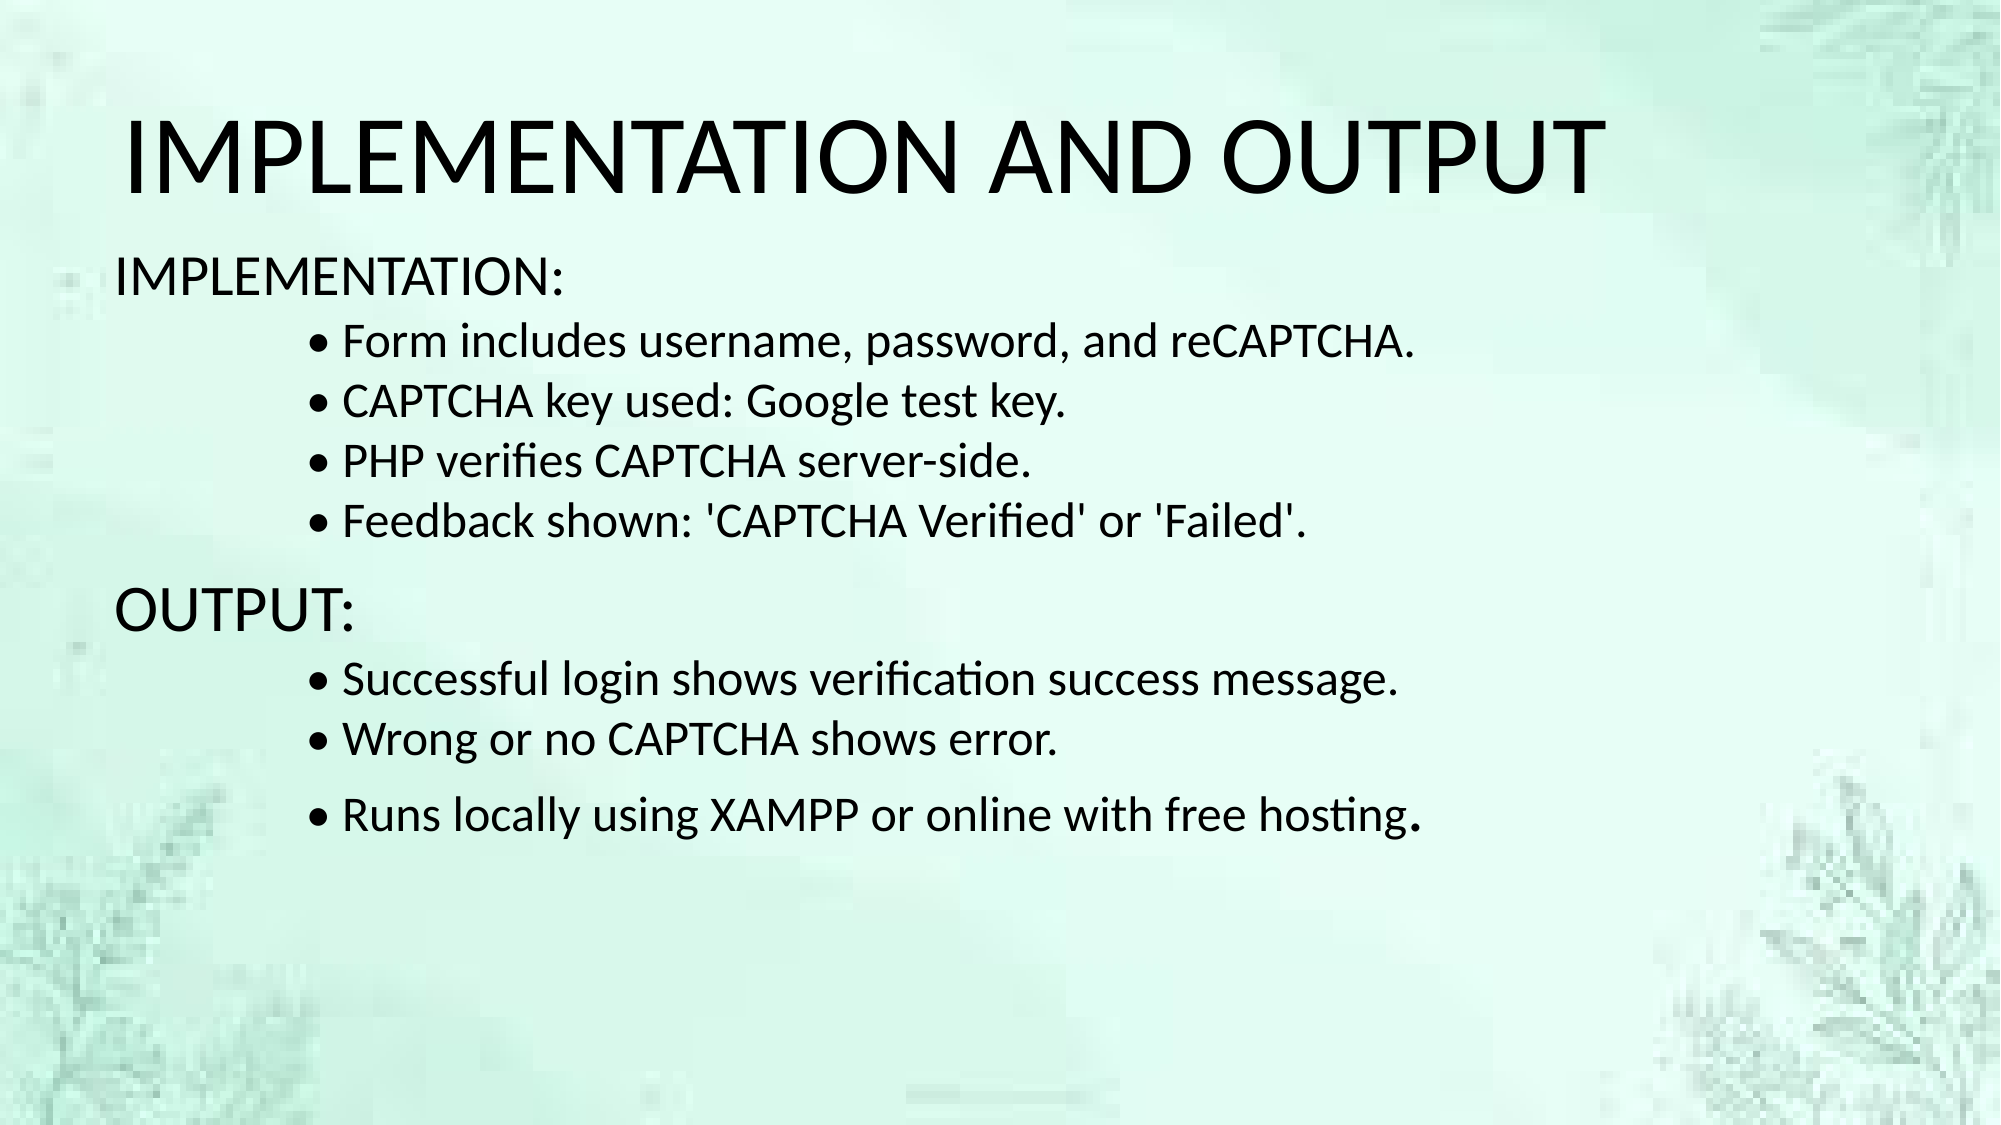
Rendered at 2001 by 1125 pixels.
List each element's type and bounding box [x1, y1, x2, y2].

list [0, 0, 2000, 1125]
